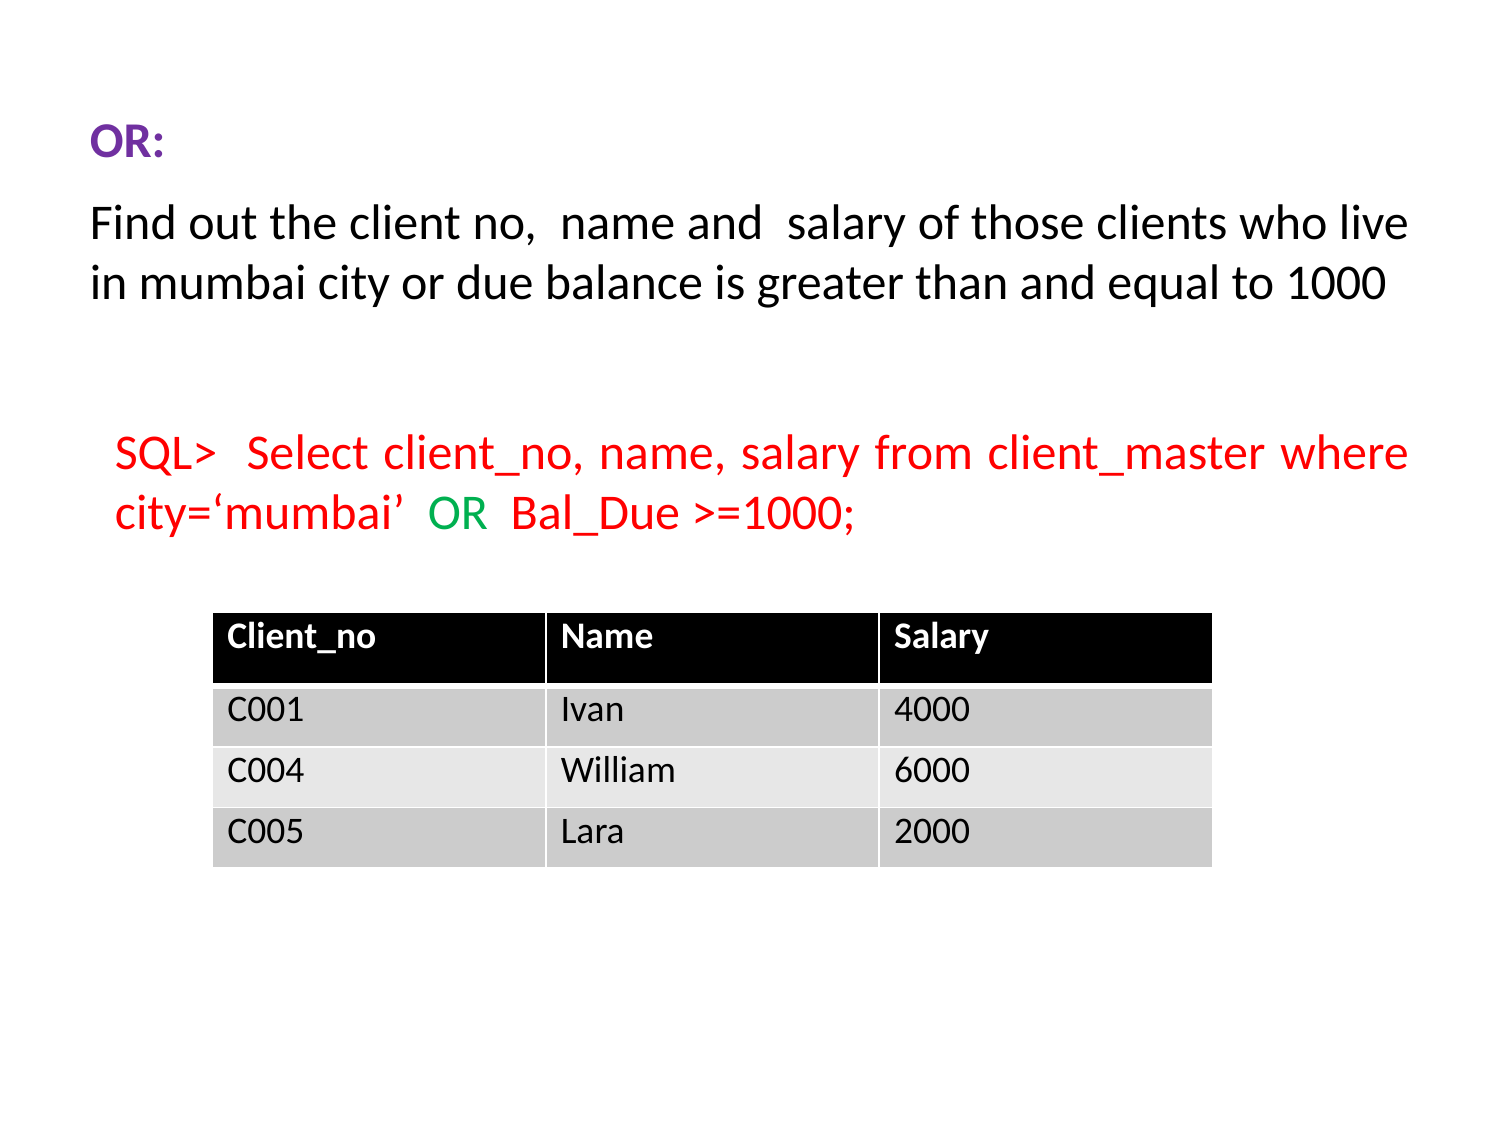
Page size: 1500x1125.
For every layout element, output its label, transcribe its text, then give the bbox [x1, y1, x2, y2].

table_cell C004 [213, 748, 545, 807]
table_header Client_no [213, 613, 545, 683]
table_cell 6000 [880, 748, 1212, 807]
table_cell C005 [213, 808, 545, 867]
table_cell William [547, 748, 878, 807]
table_header Salary [880, 613, 1212, 683]
table_cell C001 [213, 689, 545, 746]
text_box OR: Find out the client no, name and salary of those clients who live in mumbai city or due balance is greater than and equal to 1000 [74, 99, 1425, 318]
table_header Name [547, 613, 878, 683]
text_box SQL> Select client_no, name, salary from client_master where city=‘mumbai’ OR Bal_Due >=1000; [99, 412, 1425, 548]
table_cell 4000 [880, 689, 1212, 746]
table_cell 2000 [880, 808, 1212, 867]
table_cell Ivan [547, 689, 878, 746]
table_cell Lara [547, 808, 878, 867]
